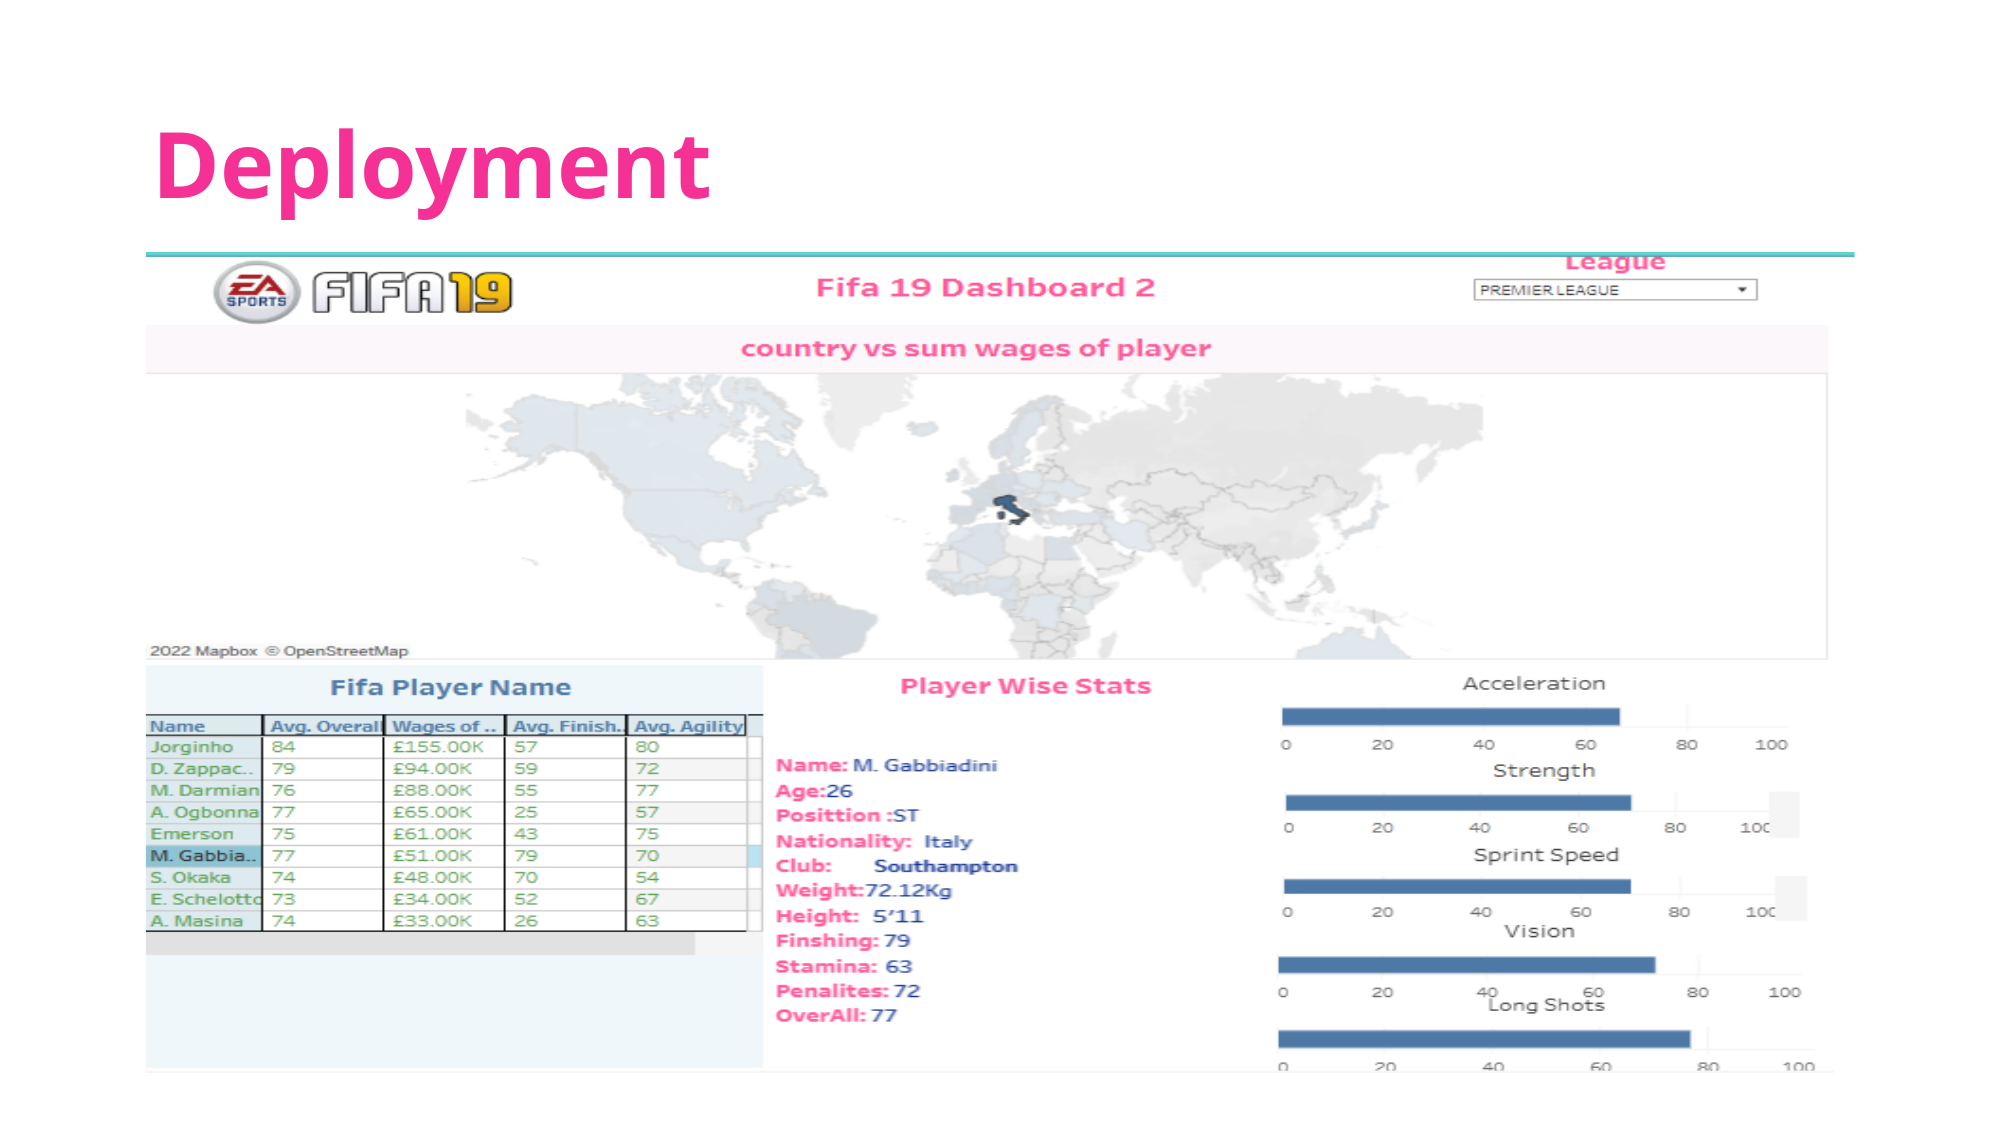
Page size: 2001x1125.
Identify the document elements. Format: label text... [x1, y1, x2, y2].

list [145, 252, 1855, 1073]
title Deployment [137, 59, 1863, 278]
